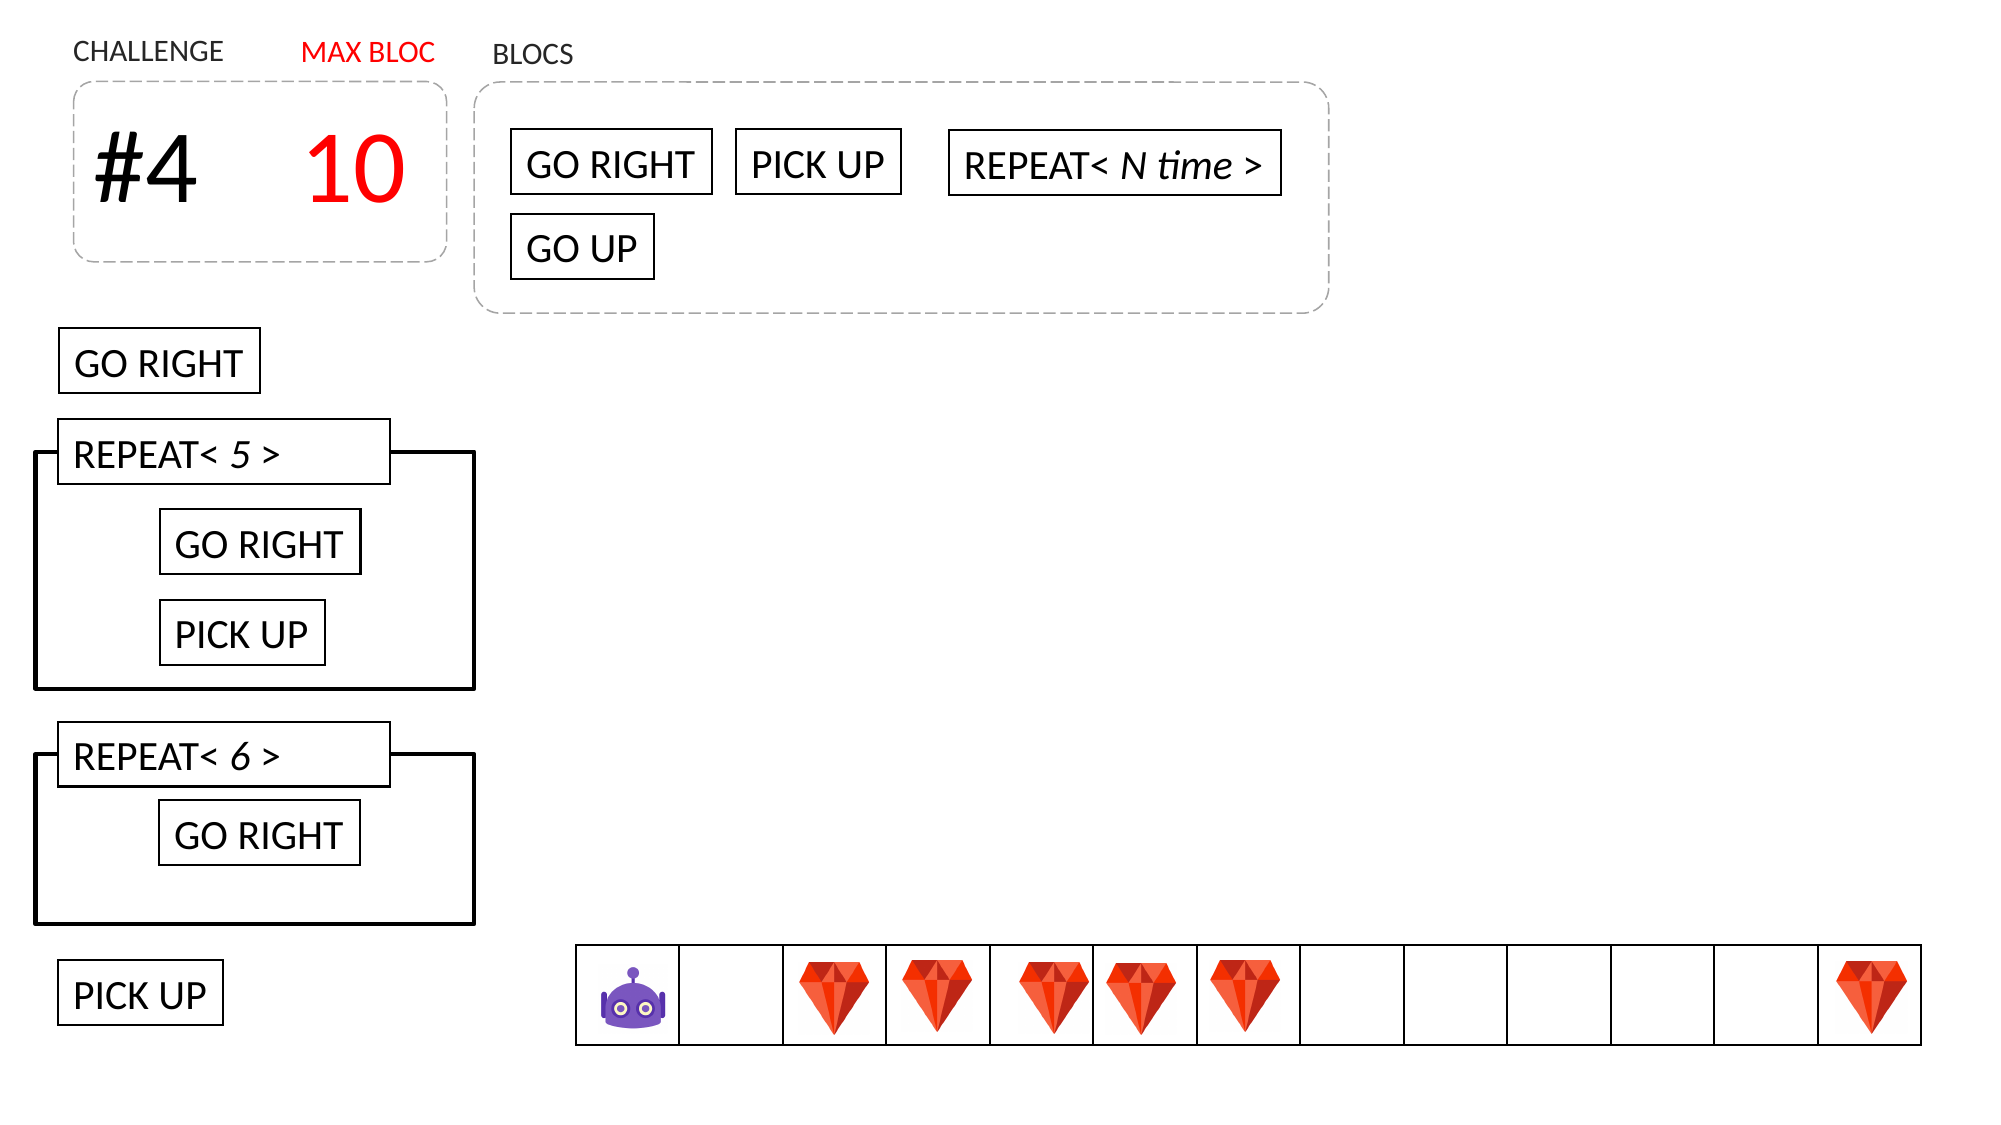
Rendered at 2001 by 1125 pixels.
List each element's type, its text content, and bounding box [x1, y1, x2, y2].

text_box [886, 944, 989, 1045]
picture [901, 960, 974, 1033]
text_box REPEAT< N time > [948, 130, 1281, 196]
text_box REPEAT< 5 > [58, 418, 391, 484]
text_box CHALLENGE [58, 23, 241, 76]
text_box [33, 450, 476, 691]
text_box [679, 944, 782, 1045]
text_box PICK UP [736, 129, 902, 195]
text_box [782, 944, 886, 1045]
text_box [73, 81, 447, 262]
text_box [474, 81, 1329, 314]
text_box 10 [285, 90, 423, 231]
text_box [33, 752, 476, 926]
text_box [1817, 944, 1922, 1045]
text_box GO RIGHT [59, 328, 261, 394]
text_box GO RIGHT [511, 129, 712, 195]
text_box GO RIGHT [159, 800, 361, 866]
picture [1835, 961, 1908, 1034]
text_box PICK UP [159, 599, 325, 665]
text_box [1714, 944, 1817, 1045]
text_box [989, 944, 1093, 1045]
text_box [1403, 944, 1507, 1045]
text_box #4 [78, 90, 215, 231]
text_box GO UP [511, 213, 655, 279]
picture [1018, 961, 1091, 1034]
text_box [1300, 944, 1403, 1045]
picture [797, 962, 870, 1035]
text_box [1610, 944, 1714, 1045]
text_box GO RIGHT [159, 509, 361, 575]
text_box [575, 944, 679, 1045]
picture [1104, 963, 1177, 1036]
text_box BLOCS [477, 25, 590, 78]
picture [598, 963, 668, 1034]
picture [1209, 960, 1282, 1033]
text_box [1196, 944, 1300, 1045]
text_box [1093, 944, 1196, 1045]
text_box [1507, 944, 1610, 1045]
text_box MAX BLOC [285, 23, 452, 77]
text_box PICK UP [58, 960, 224, 1026]
text_box REPEAT< 6 > [58, 721, 391, 787]
